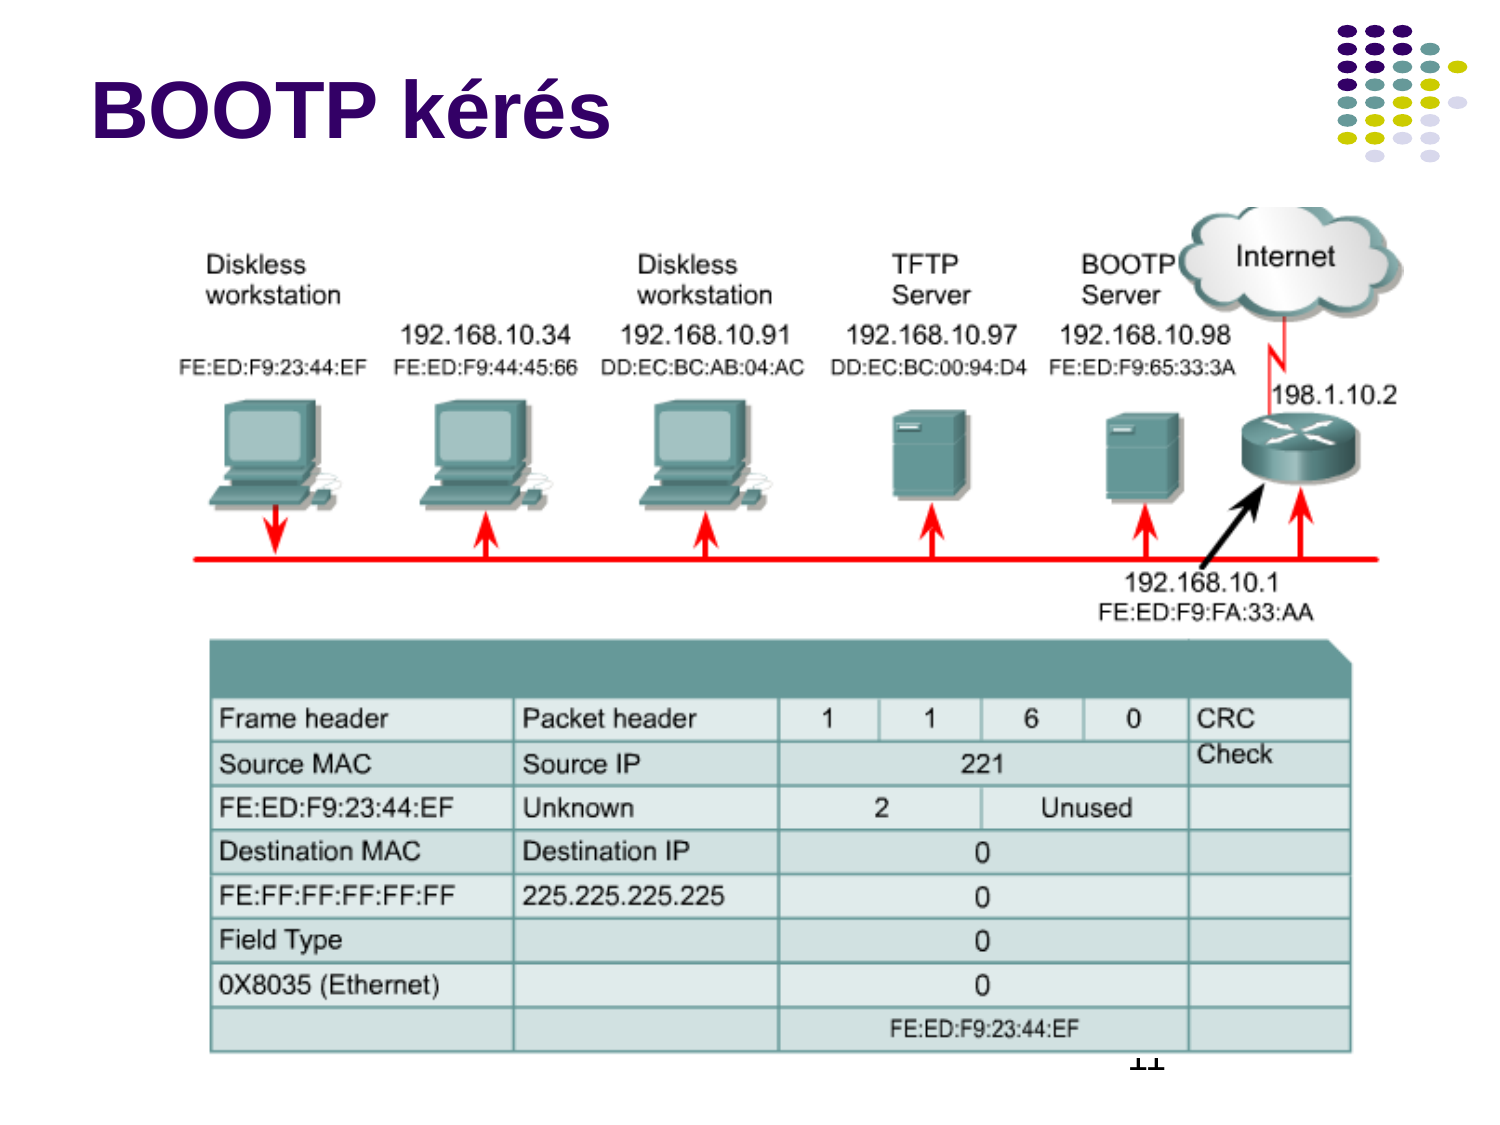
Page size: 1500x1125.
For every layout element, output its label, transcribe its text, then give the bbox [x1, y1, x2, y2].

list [170, 207, 1404, 1058]
slide_number ‹#› [1112, 1025, 1463, 1100]
title BOOTP kérés [75, 20, 1313, 163]
